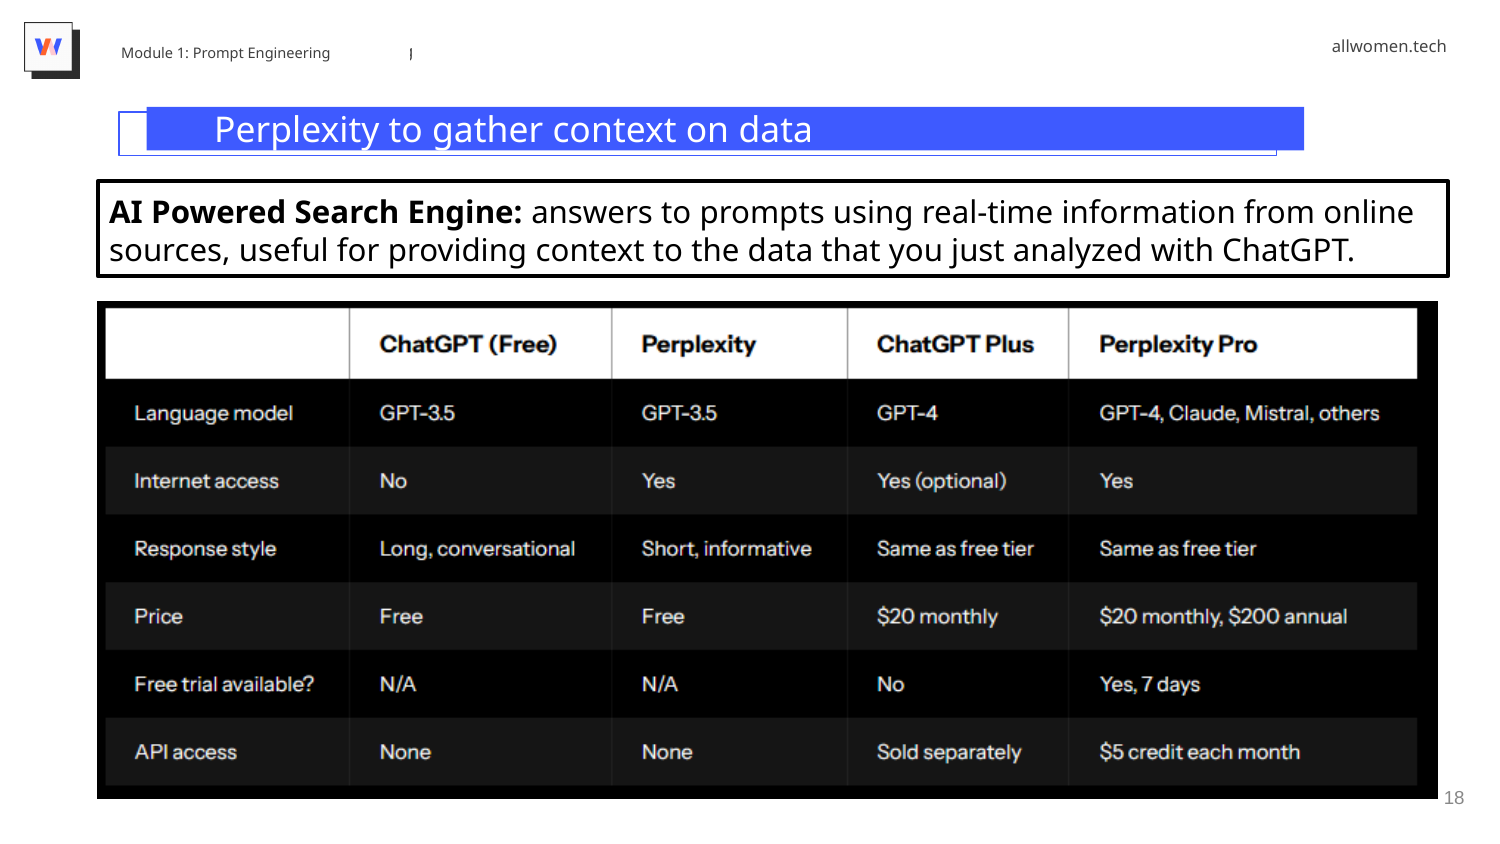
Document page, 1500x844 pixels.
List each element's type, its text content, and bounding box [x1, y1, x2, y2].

text_box Module 1: Prompt Engineering [110, 38, 598, 68]
picture [97, 301, 1438, 800]
text_box AI Powered Search Engine: answers to prompts using real-time information from online sources, useful for providing context to the data that you just analyzed with ChatGPT. [97, 181, 1448, 277]
slide_number ‹#› [1389, 764, 1480, 830]
text_box [146, 106, 199, 151]
picture [24, 22, 80, 79]
text_box [1277, 106, 1305, 151]
text_box Perplexity to gather context on data [199, 106, 1277, 151]
text_box [118, 112, 1277, 156]
